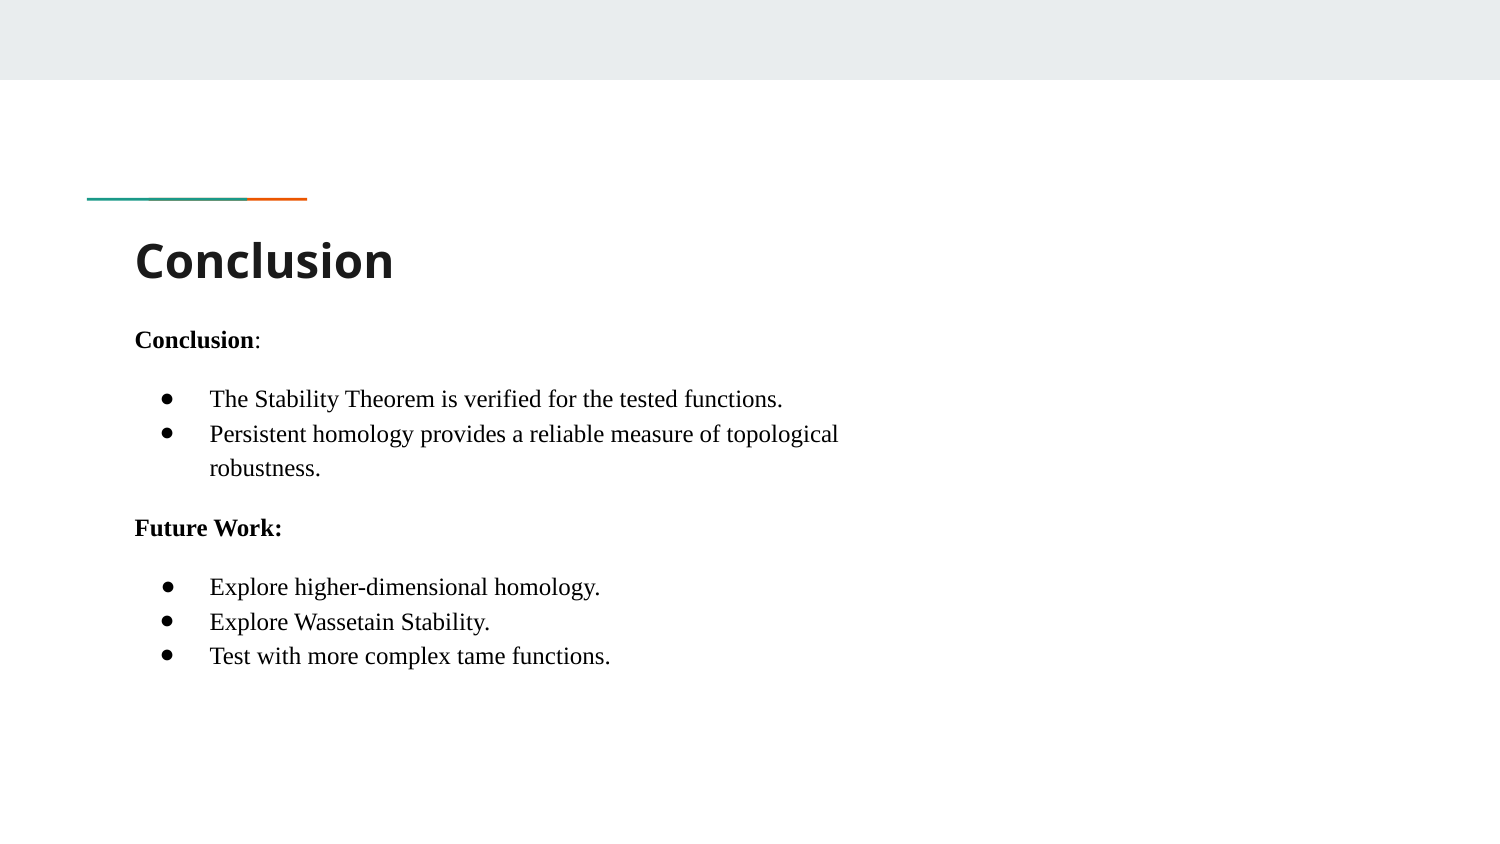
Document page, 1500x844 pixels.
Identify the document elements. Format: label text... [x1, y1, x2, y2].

list Conclusion: The Stability Theorem is verified for the tested functions. Persistent homology provides a reliable measure of topological robustness. Future Work: Explore higher-dimensional homology. Explore Wassetain Stability. Test with more complex tame functions. [119, 304, 885, 712]
title Conclusion [119, 216, 1381, 305]
